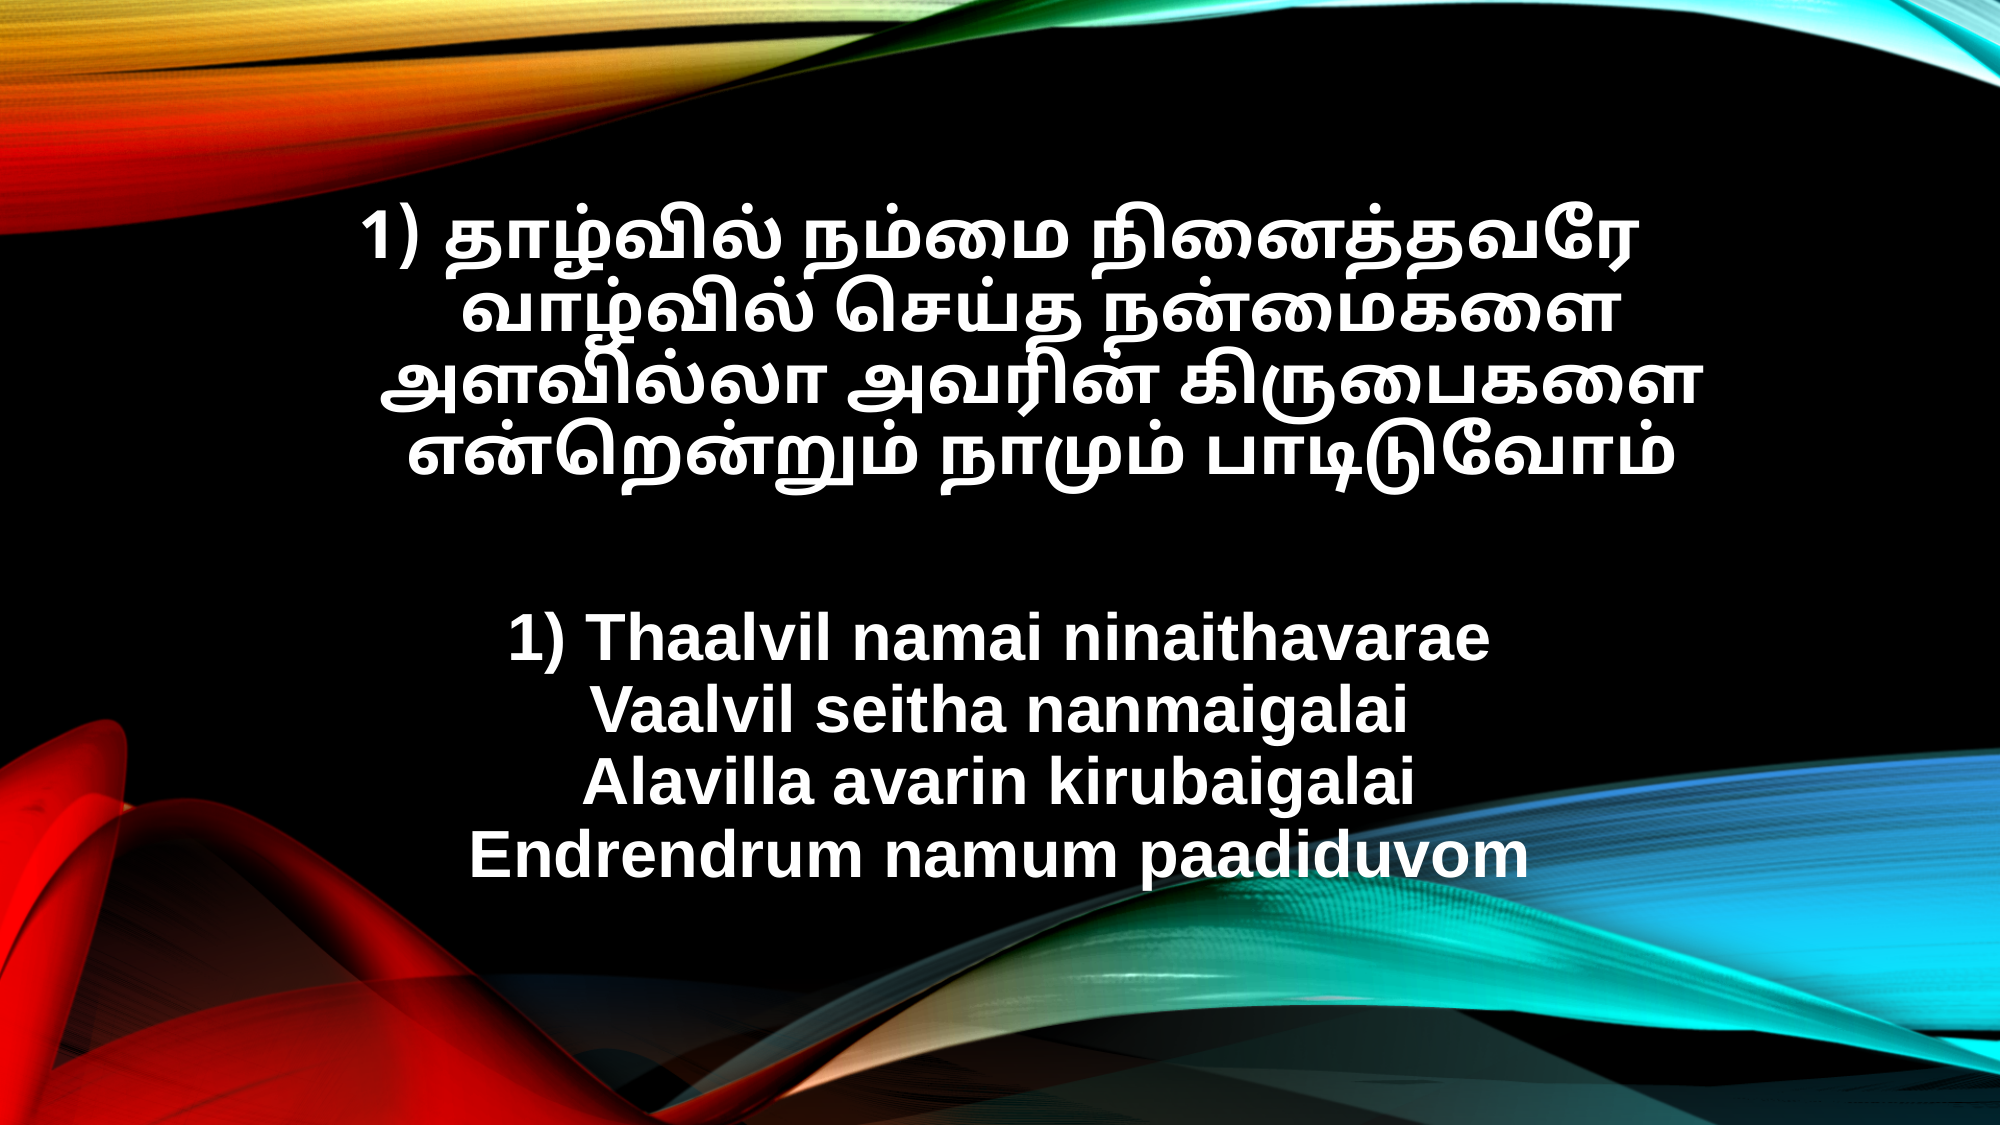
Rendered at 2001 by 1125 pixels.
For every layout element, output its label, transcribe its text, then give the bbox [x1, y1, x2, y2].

subtitle தாழ்வில் நம்மை நினைத்தவரே வாழ்வில் செய்த நன்மைகளை அளவில்லா அவரின் கிருபைகளை என்றென்றும் நாமும் பாடிடுவோம் 1) Thaalvil namai ninaithavarae Vaalvil seitha nanmaigalai Alavilla avarin kirubaigalai Endrendrum namum paadiduvom [0, 0, 2000, 1125]
